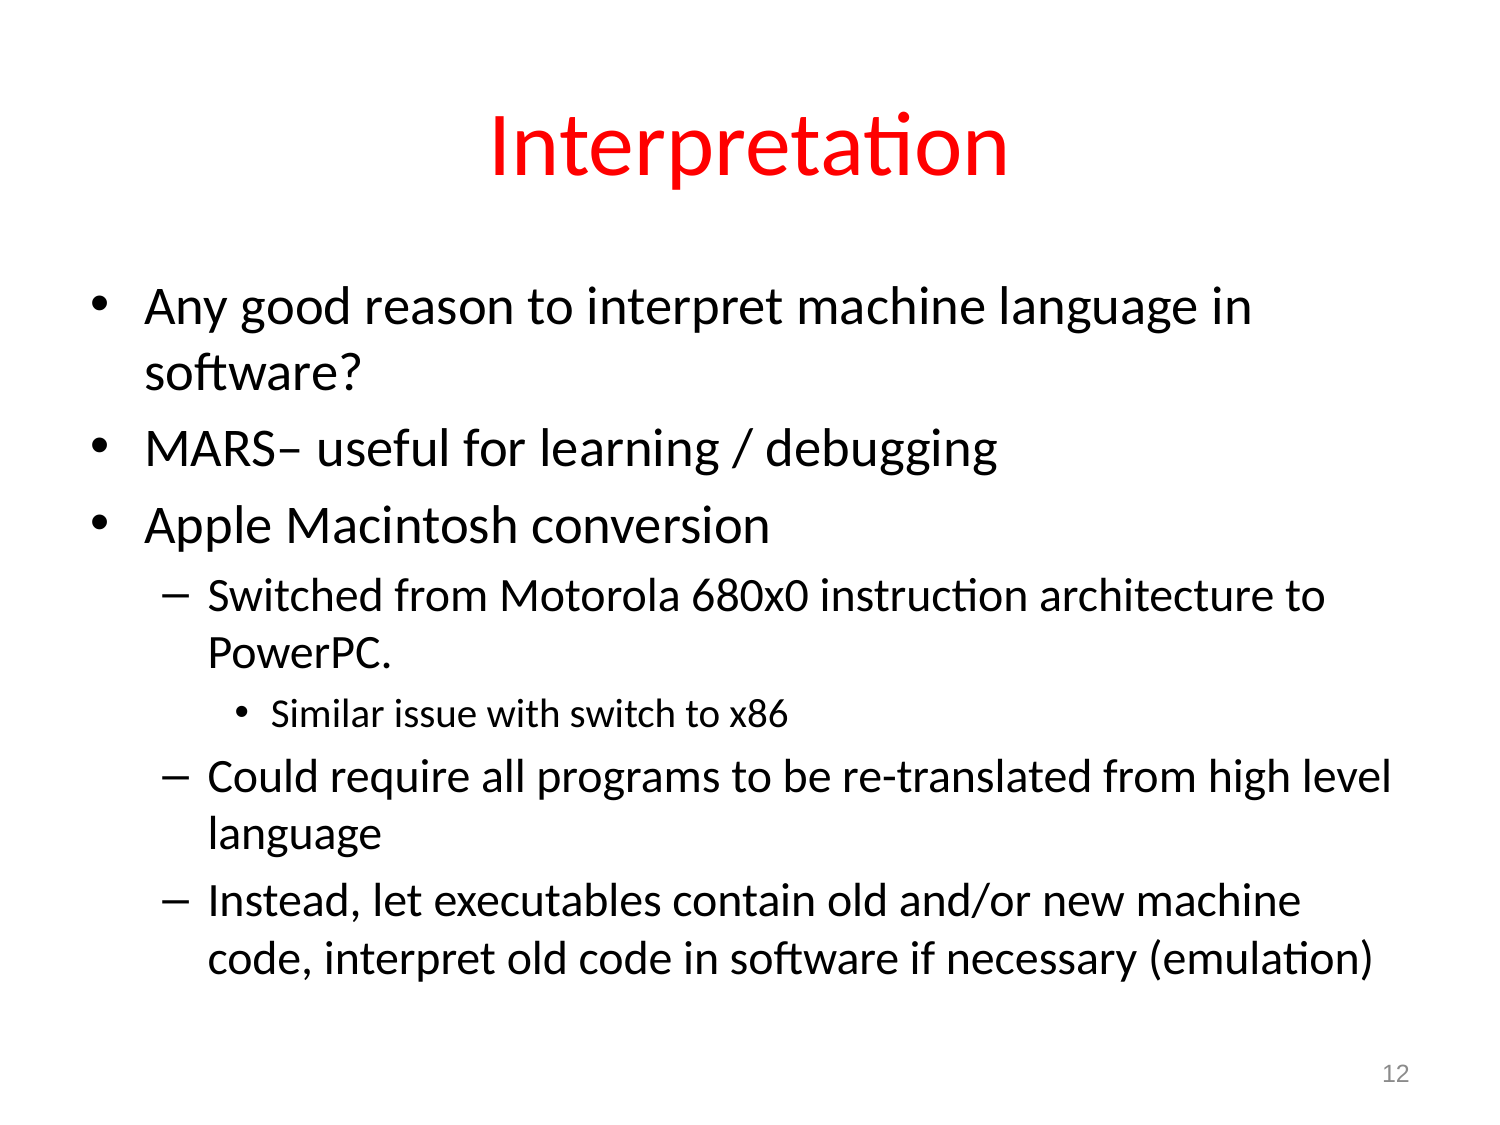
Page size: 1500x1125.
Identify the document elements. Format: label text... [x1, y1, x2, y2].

slide_number 12 [1074, 1042, 1425, 1103]
list Any good reason to interpret machine language in software? MARS– useful for learning / debugging Apple Macintosh conversion Switched from Motorola 680x0 instruction architecture to PowerPC. Similar issue with switch to x86 Could require all programs to be re-translated from high level language Instead, let executables contain old and/or new machine code, interpret old code in software if necessary (emulation) [75, 262, 1425, 1005]
title Interpretation [75, 45, 1425, 233]
